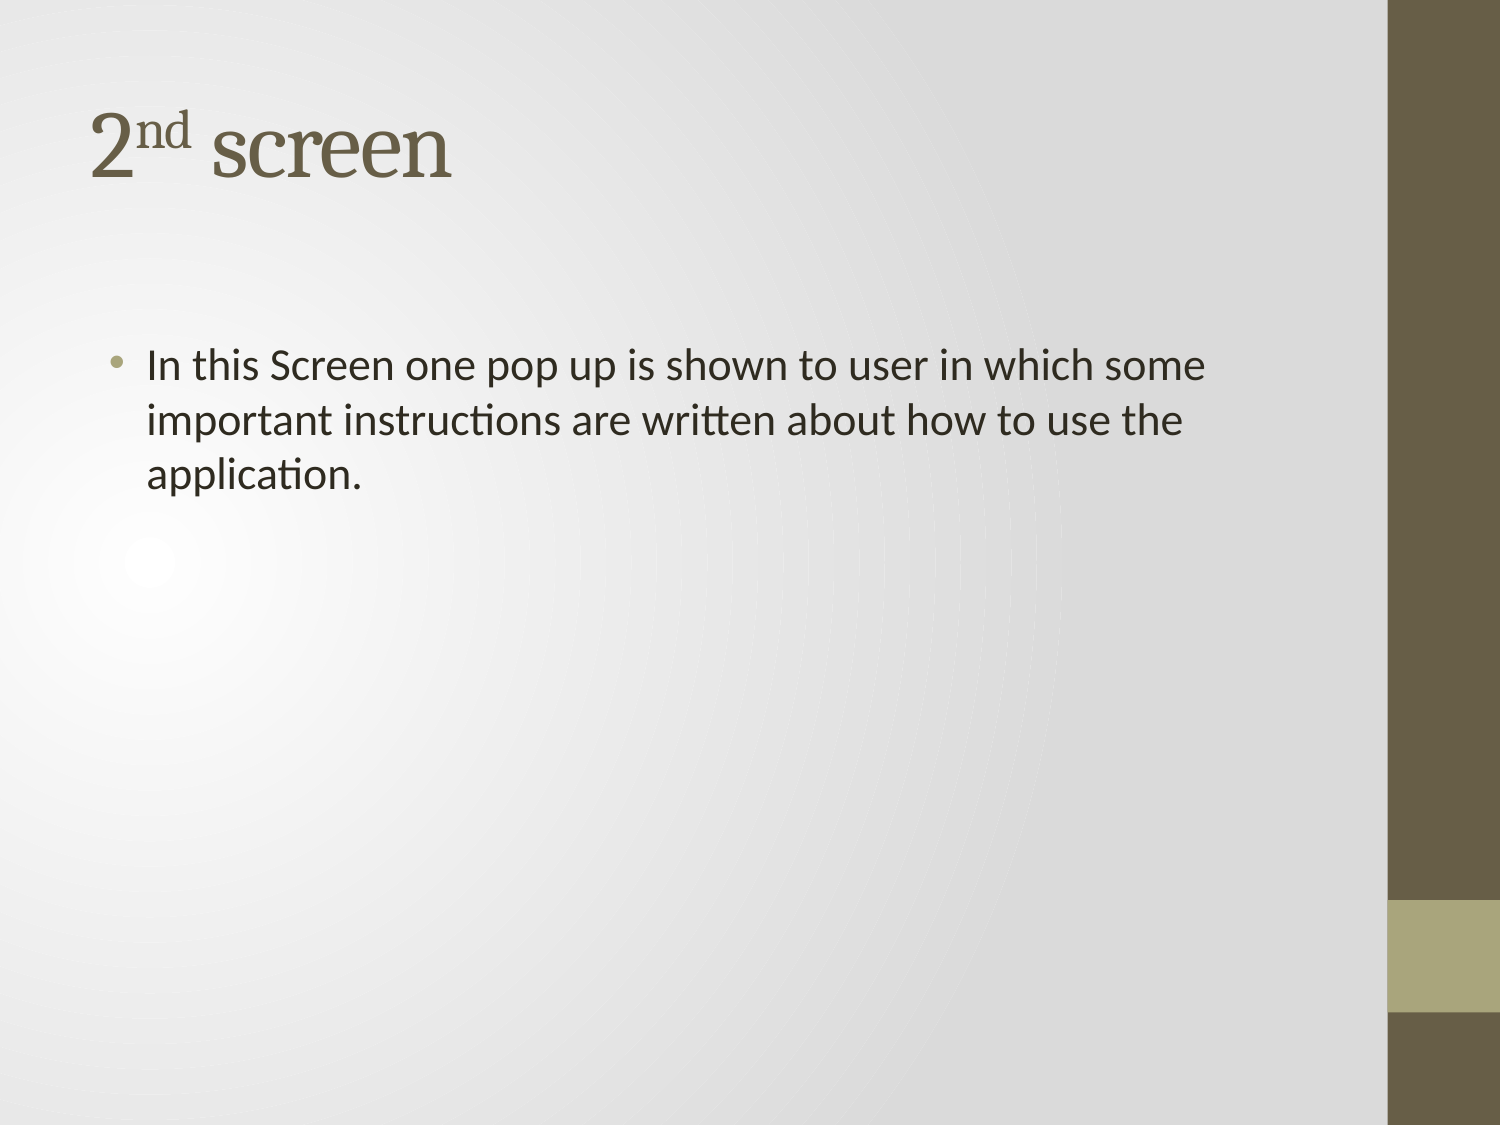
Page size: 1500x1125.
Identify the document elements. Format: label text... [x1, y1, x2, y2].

title 2nd screen [75, 45, 1325, 233]
list In this Screen one pop up is shown to user in which some important instructions are written about how to use the application. [75, 262, 1325, 1050]
